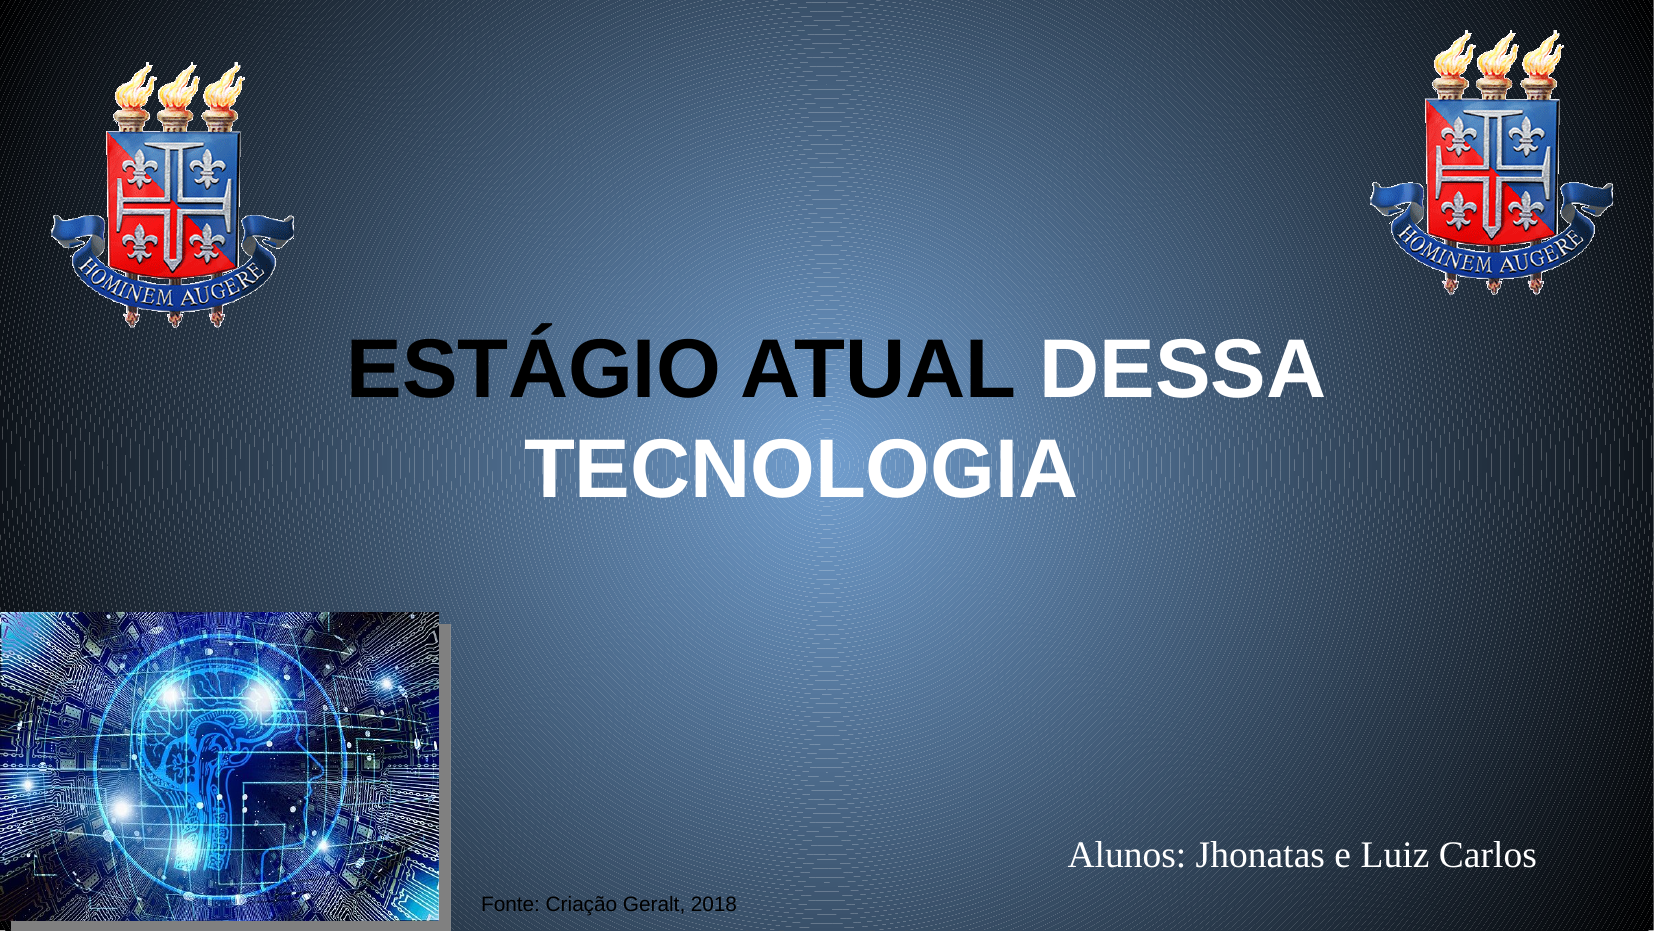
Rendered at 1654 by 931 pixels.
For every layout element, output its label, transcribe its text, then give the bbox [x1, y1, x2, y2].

picture [51, 62, 295, 328]
text_box ESTÁGIO ATUAL DESSA TECNOLOGIA [75, 307, 1571, 508]
picture [1369, 30, 1613, 296]
text_box Alunos: Jhonatas e Luiz Carlos [625, 732, 1654, 931]
picture [0, 612, 439, 922]
text_box Fonte: Criação Geralt, 2018 [460, 882, 758, 931]
